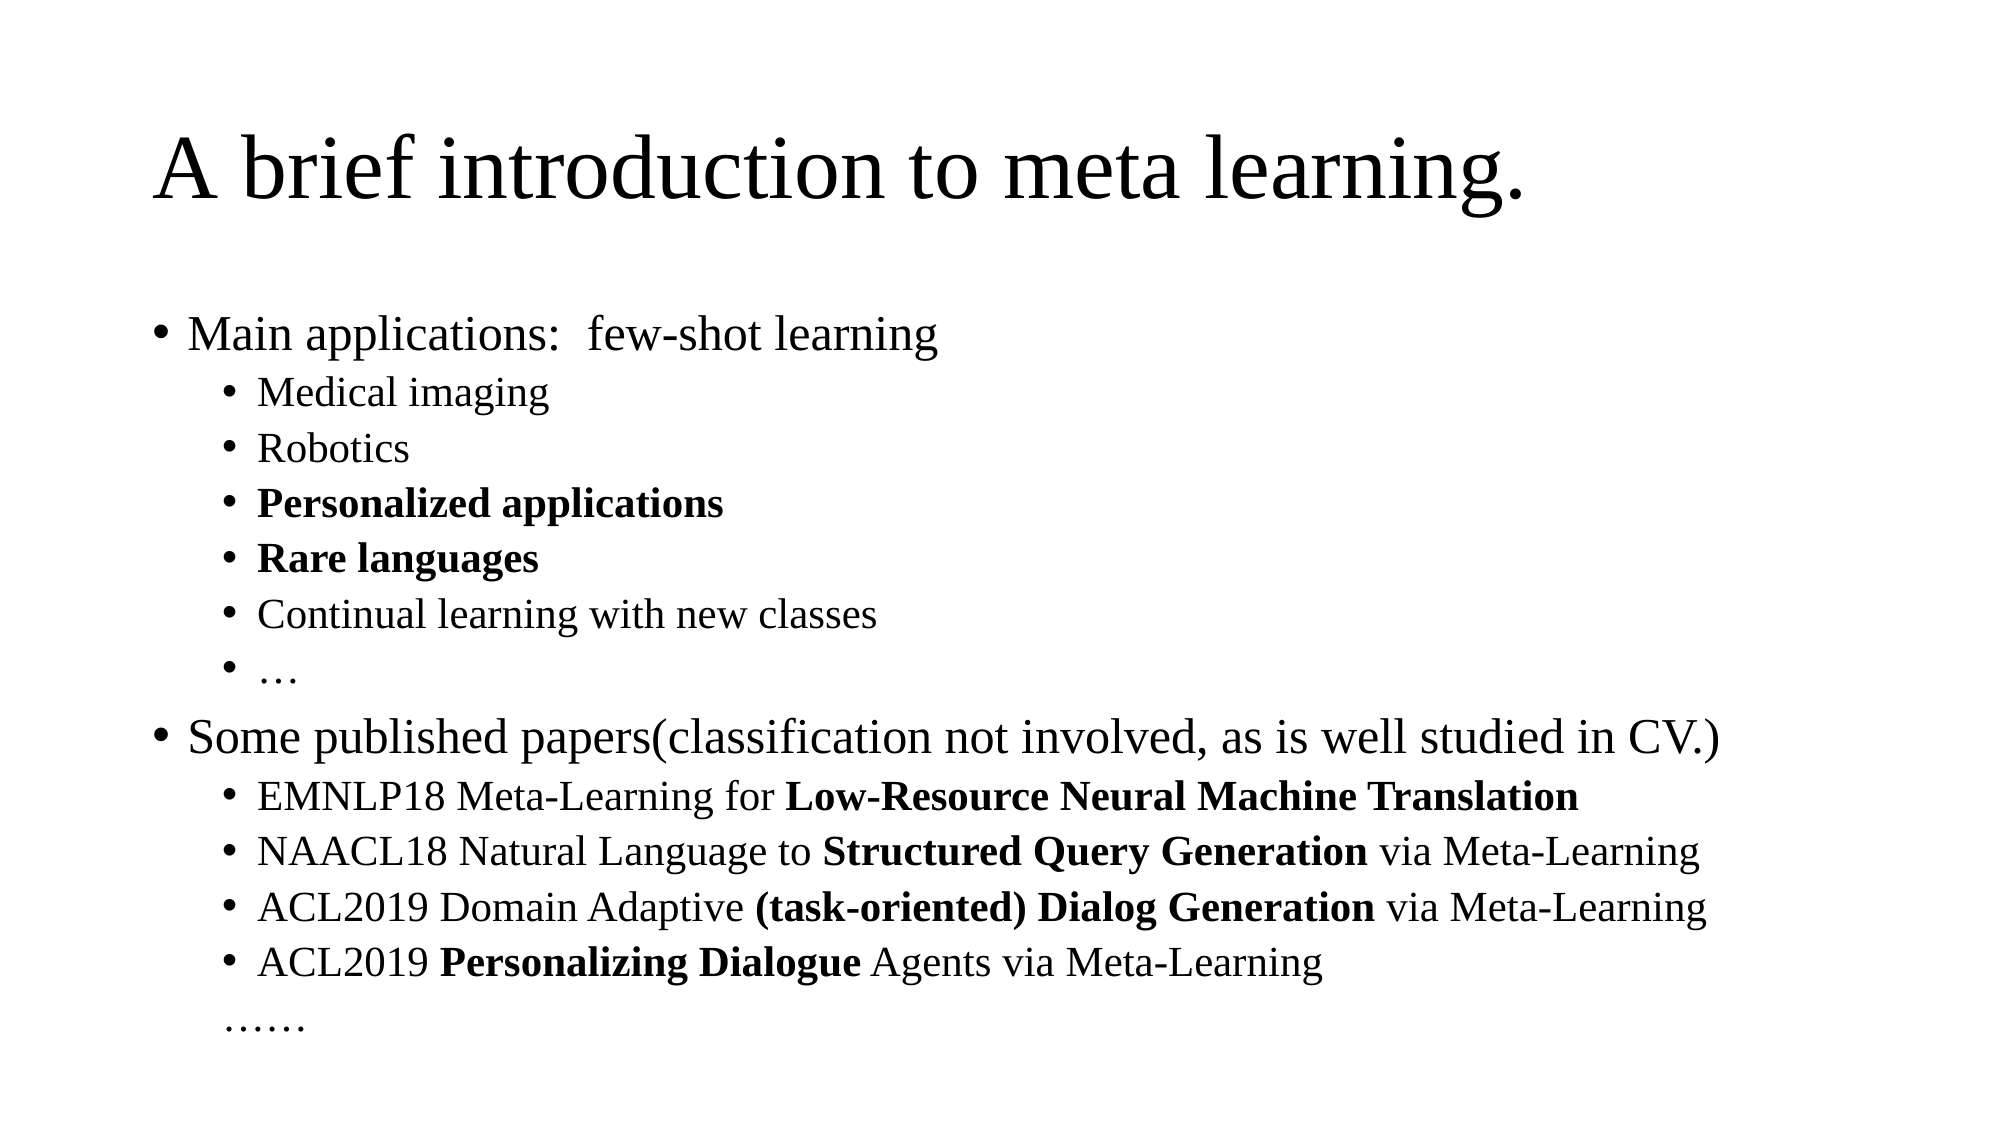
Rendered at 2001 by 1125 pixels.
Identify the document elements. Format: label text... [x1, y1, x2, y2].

title A brief introduction to meta learning. [137, 59, 1863, 278]
list Main applications: few-shot learning Medical imaging Robotics Personalized applications Rare languages Continual learning with new classes … Some published papers(classification not involved, as is well studied in CV.) EMNLP18 Meta-Learning for Low-Resource Neural Machine Translation NAACL18 Natural Language to Structured Query Generation via Meta-Learning ACL2019 Domain Adaptive (task-oriented) Dialog Generation via Meta-Learning ACL2019 Personalizing Dialogue Agents via Meta-Learning …… [137, 299, 1952, 1066]
